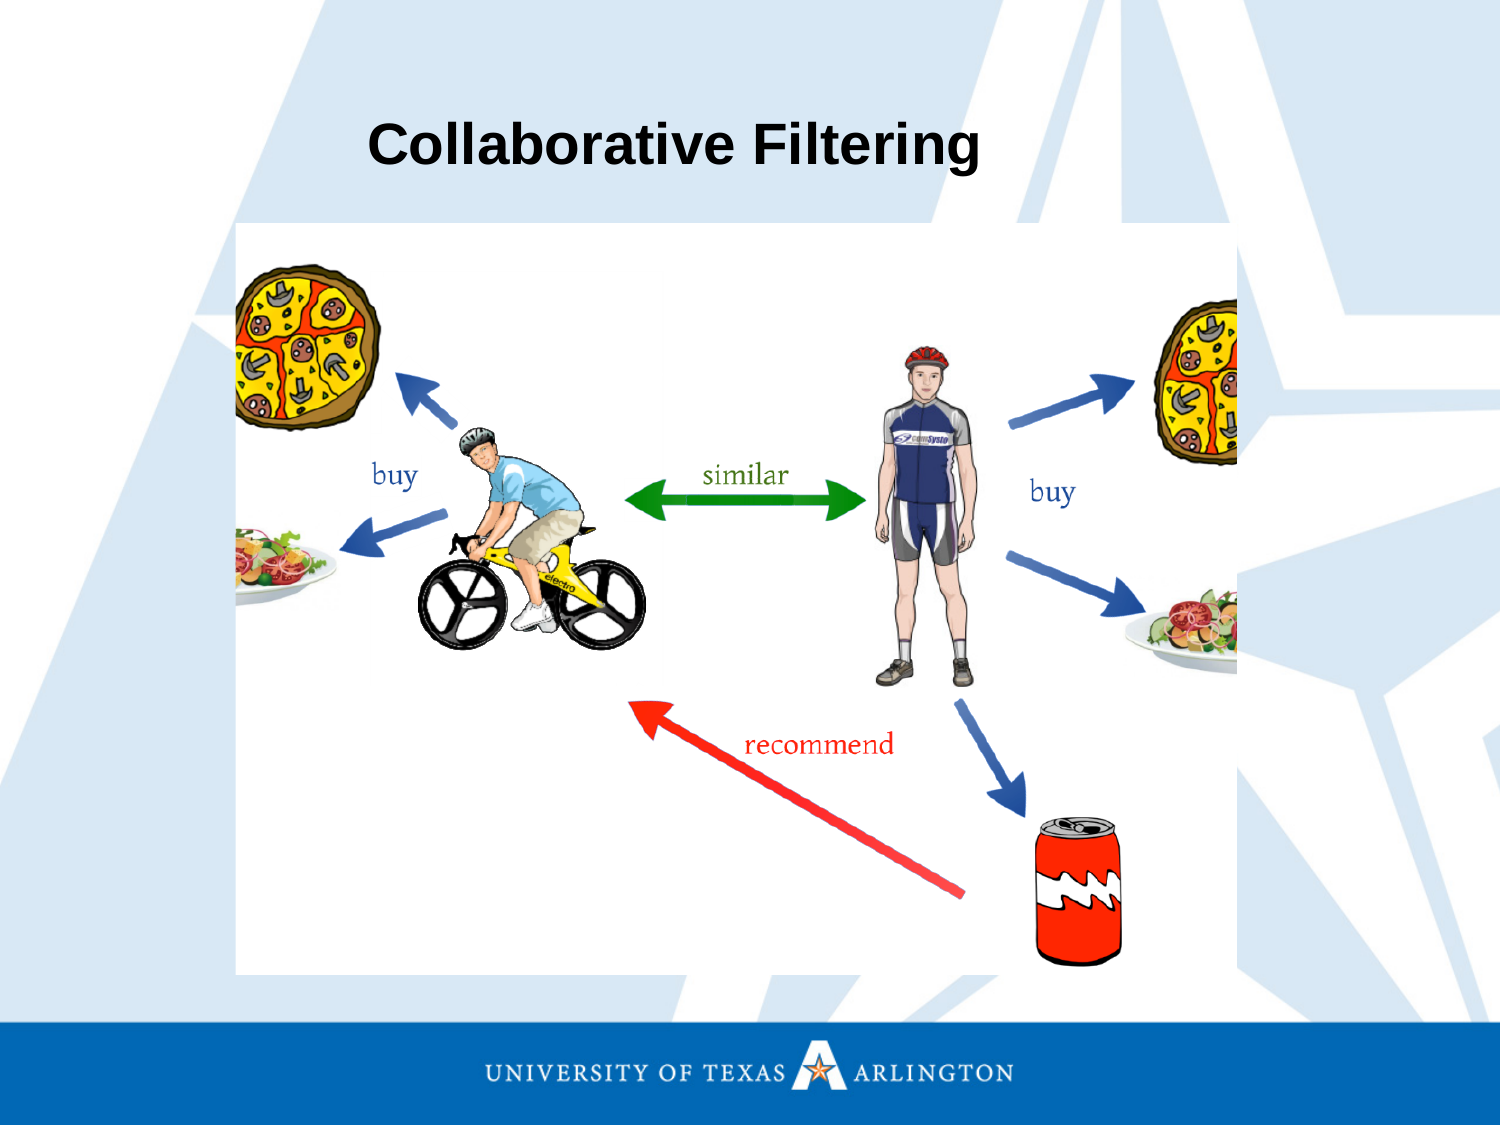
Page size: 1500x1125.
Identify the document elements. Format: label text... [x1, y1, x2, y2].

title Collaborative Filtering [0, 66, 1350, 224]
picture [0, 0, 1500, 1125]
list [57, 275, 1500, 1053]
